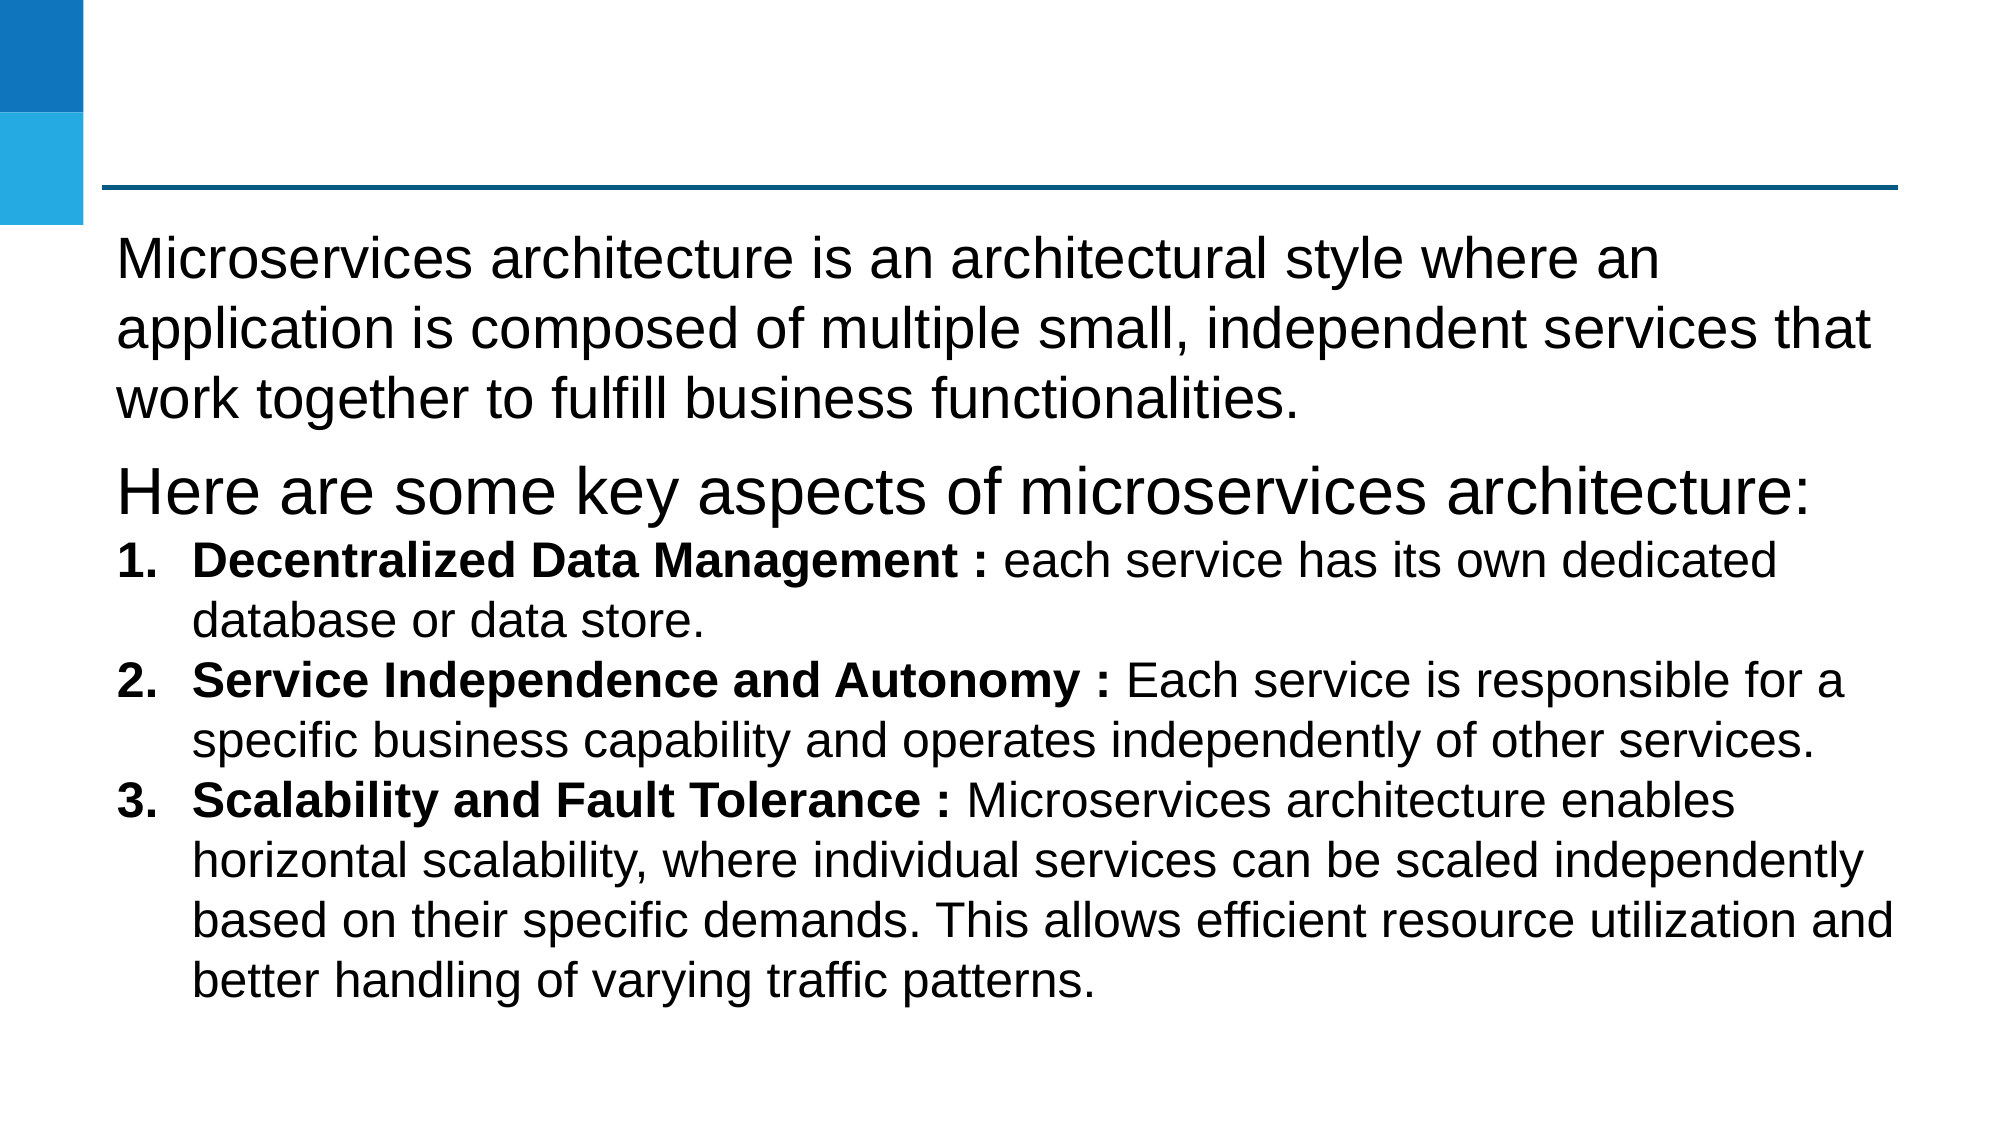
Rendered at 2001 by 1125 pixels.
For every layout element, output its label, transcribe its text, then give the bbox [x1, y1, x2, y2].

text_box Here are some key aspects of microservices architecture: Decentralized Data Management : each service has its own dedicated database or data store. Service Independence and Autonomy : Each service is responsible for a specific business capability and operates independently of other services. Scalability and Fault Tolerance : Microservices architecture enables horizontal scalability, where individual services can be scaled independently based on their specific demands. This allows efficient resource utilization and better handling of varying traffic patterns. [102, 440, 1953, 1015]
text_box Microservices architecture is an architectural style where an application is composed of multiple small, independent services that work together to fulfill business functionalities. [102, 212, 1898, 438]
